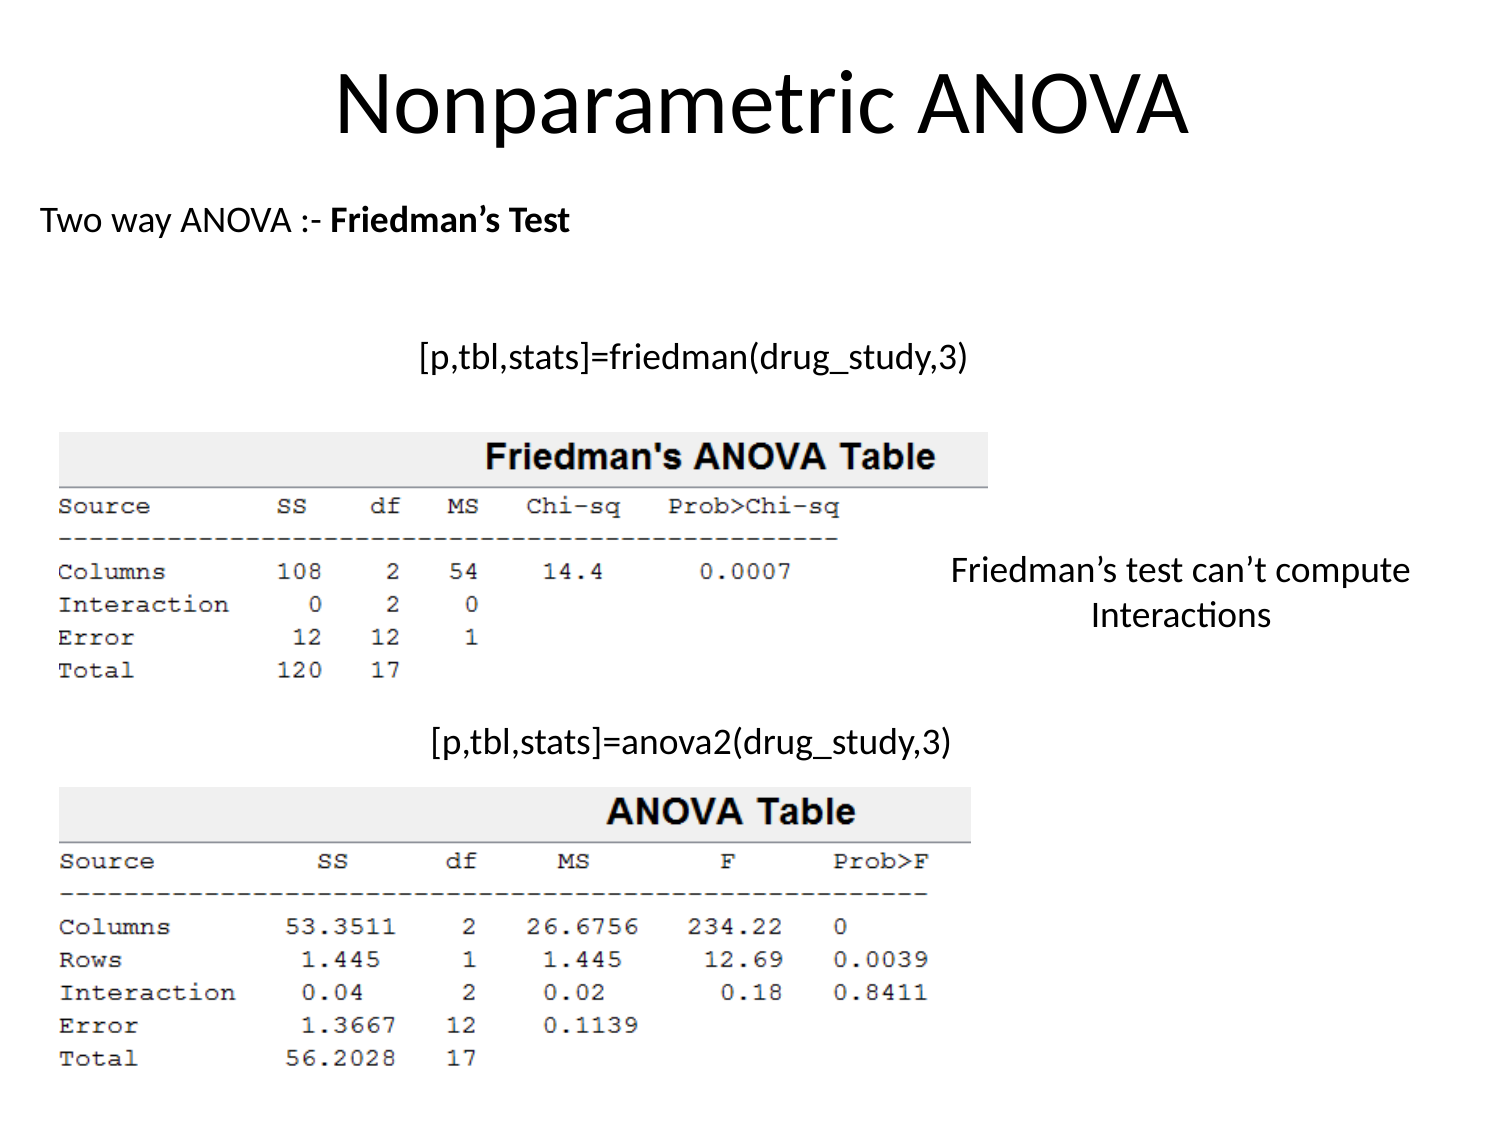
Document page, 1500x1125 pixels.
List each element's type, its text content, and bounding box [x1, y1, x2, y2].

picture [59, 787, 971, 1091]
text_box Two way ANOVA :- Friedman’s Test [24, 187, 675, 248]
text_box [p,tbl,stats]=friedman(drug_study,3) [403, 324, 984, 385]
text_box [p,tbl,stats]=anova2(drug_study,3) [415, 709, 968, 770]
text_box Friedman’s test can’t compute Interactions [991, 537, 1463, 643]
picture [59, 432, 988, 696]
title Nonparametric ANOVA [87, 3, 1438, 191]
